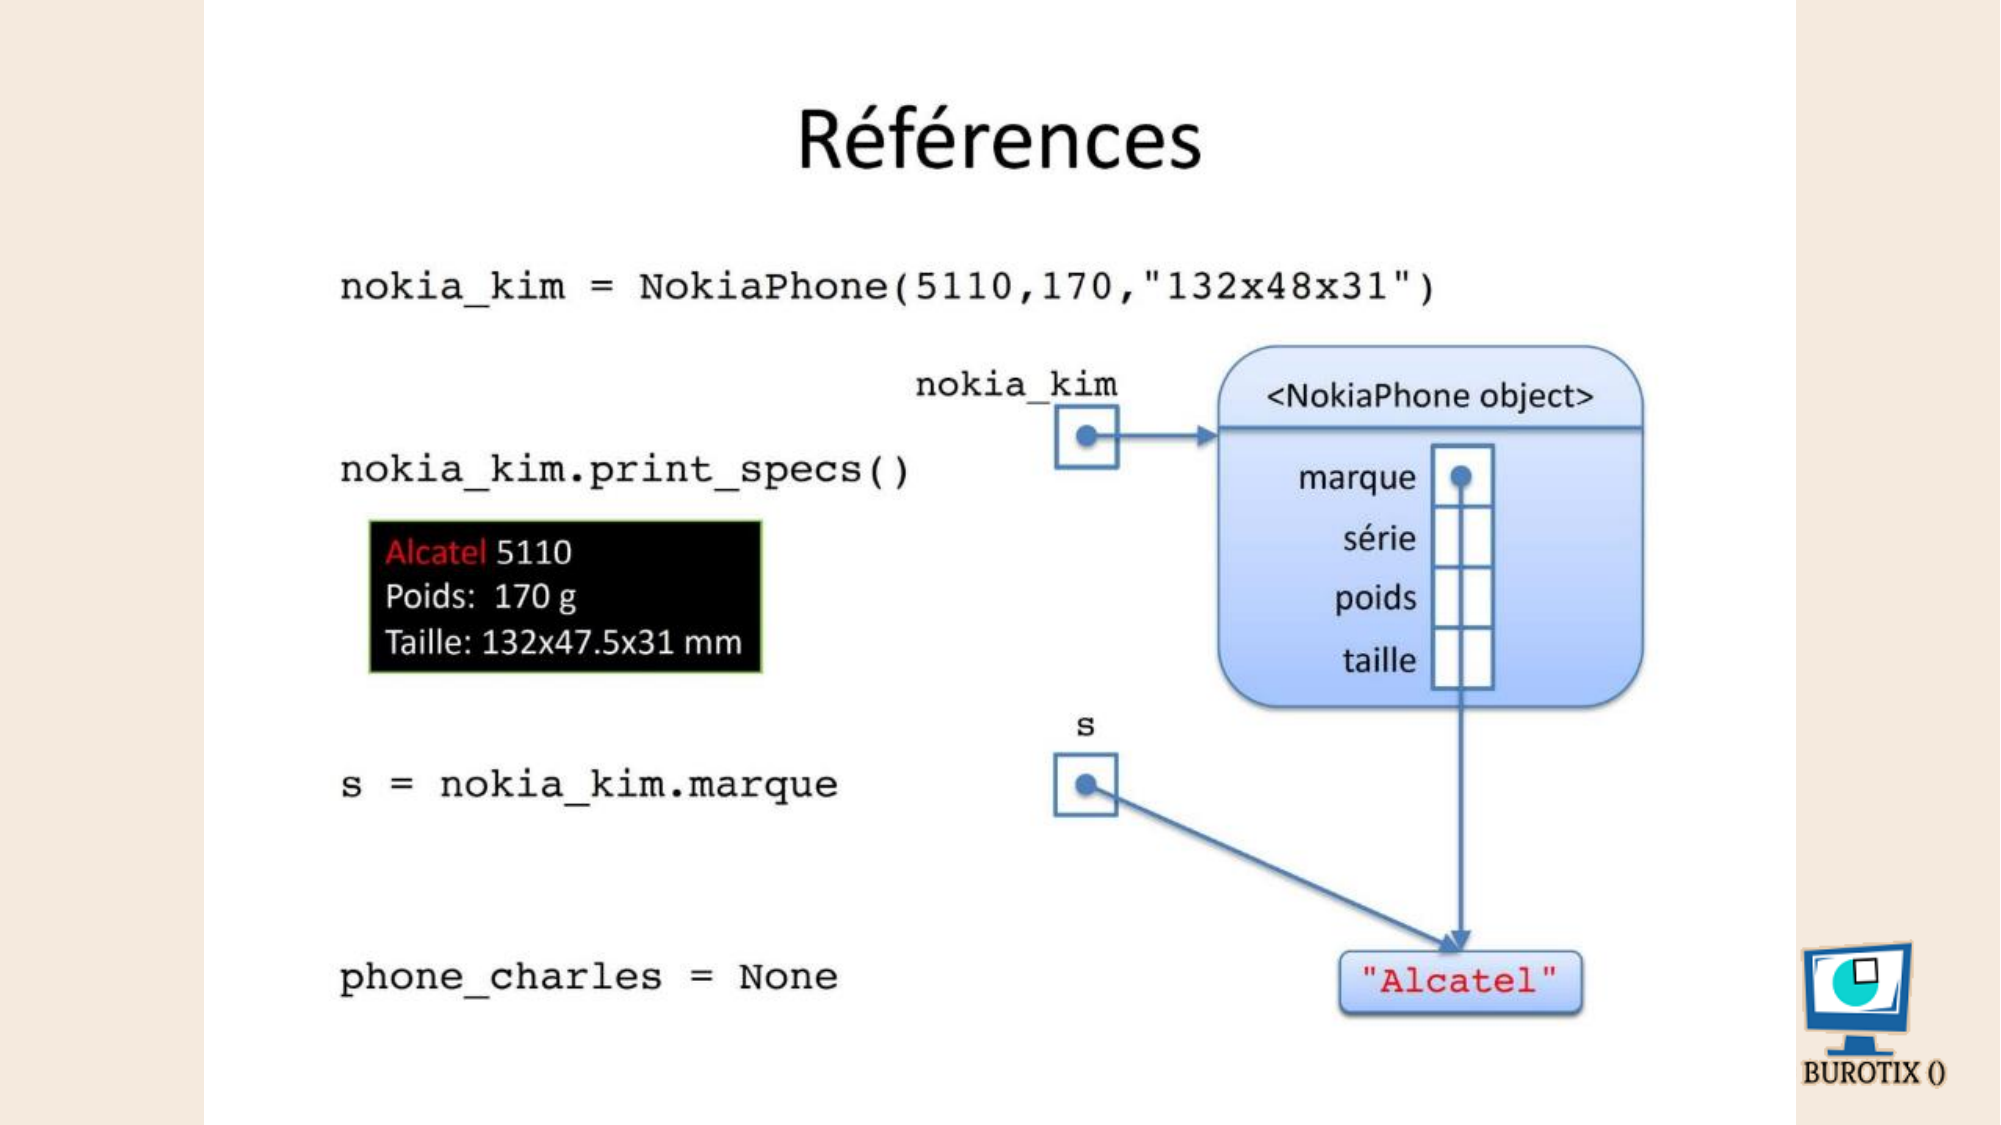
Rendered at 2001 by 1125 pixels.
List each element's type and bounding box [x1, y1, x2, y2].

picture [204, 0, 1949, 1125]
